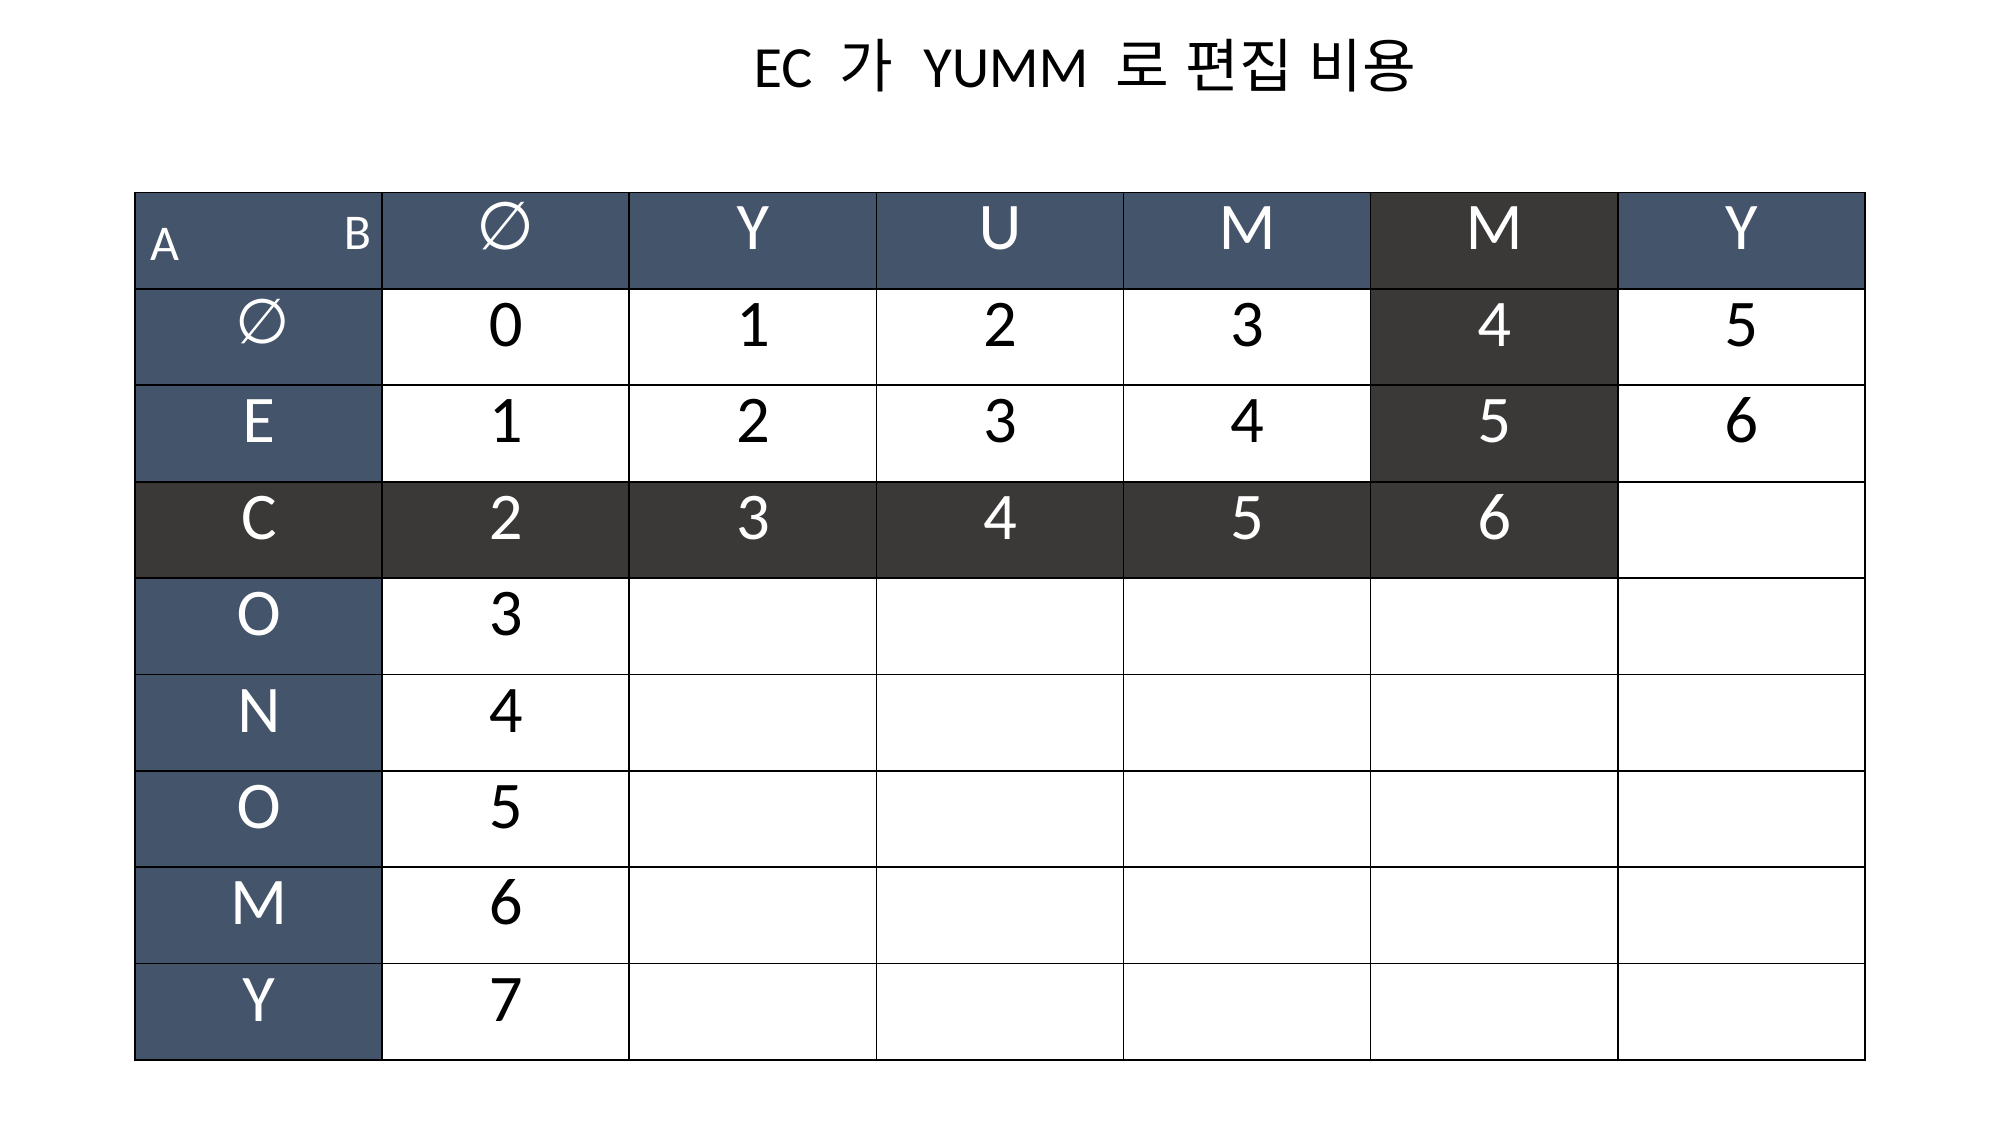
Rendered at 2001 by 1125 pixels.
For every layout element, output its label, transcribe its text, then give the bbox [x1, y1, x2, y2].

table_cell [630, 868, 876, 963]
table_cell [877, 579, 1123, 674]
table_header [136, 193, 381, 288]
table_cell [1619, 483, 1864, 577]
table_cell 5 [1371, 386, 1617, 481]
table_cell [877, 964, 1123, 1059]
table_header U [877, 193, 1123, 288]
table_cell [1619, 964, 1864, 1059]
table_cell C [136, 483, 381, 577]
table_cell 4 [1371, 290, 1617, 384]
table_cell 4 [1124, 386, 1370, 481]
table_cell 3 [1124, 290, 1370, 384]
table_cell N [136, 675, 381, 770]
table_cell ∅ [136, 290, 381, 384]
table_cell [1371, 964, 1617, 1059]
table_cell [1124, 675, 1370, 770]
table_cell 2 [630, 386, 876, 481]
table_cell 1 [383, 386, 628, 481]
table_cell [1371, 868, 1617, 963]
table_cell M [136, 868, 381, 963]
table_cell [1124, 579, 1370, 674]
table_cell 6 [383, 868, 628, 963]
text_box B [329, 192, 386, 268]
table_cell 2 [877, 290, 1123, 384]
table_cell [630, 579, 876, 674]
table_cell Y [136, 964, 381, 1059]
table_cell [1619, 868, 1864, 963]
table_cell [1124, 964, 1370, 1059]
table_cell O [136, 772, 381, 866]
table_cell [1124, 772, 1370, 866]
table_cell 4 [877, 483, 1123, 577]
table_cell O [136, 579, 381, 674]
table_cell [1124, 868, 1370, 963]
table_header Y [1619, 193, 1864, 288]
table_cell 5 [1619, 290, 1864, 384]
table_cell [1619, 772, 1864, 866]
text_box A [135, 203, 195, 279]
table_cell 6 [1371, 483, 1617, 577]
table_cell 7 [383, 964, 628, 1059]
table_header Y [630, 193, 876, 288]
table_header ∅ [383, 193, 628, 288]
table_cell [877, 675, 1123, 770]
table_cell [1619, 579, 1864, 674]
table_cell 1 [630, 290, 876, 384]
table_cell [877, 772, 1123, 866]
table_cell 3 [630, 483, 876, 577]
table_cell [1371, 579, 1617, 674]
table_cell [1619, 675, 1864, 770]
table_cell 3 [877, 386, 1123, 481]
table_cell [877, 868, 1123, 963]
table_cell 5 [1124, 483, 1370, 577]
table_cell [1371, 675, 1617, 770]
text_box EC 가 YUMM 로 편집 비용 [738, 21, 1431, 107]
table_cell [630, 964, 876, 1059]
table_cell [630, 675, 876, 770]
table_cell 5 [383, 772, 628, 866]
table_cell [630, 772, 876, 866]
table_cell E [136, 386, 381, 481]
table_cell 4 [383, 675, 628, 770]
table_header M [1124, 193, 1370, 288]
table_cell 6 [1619, 386, 1864, 481]
table_cell 3 [383, 579, 628, 674]
table_cell [1371, 772, 1617, 866]
table_cell 0 [383, 290, 628, 384]
table_cell 2 [383, 483, 628, 577]
table_header M [1371, 193, 1617, 288]
